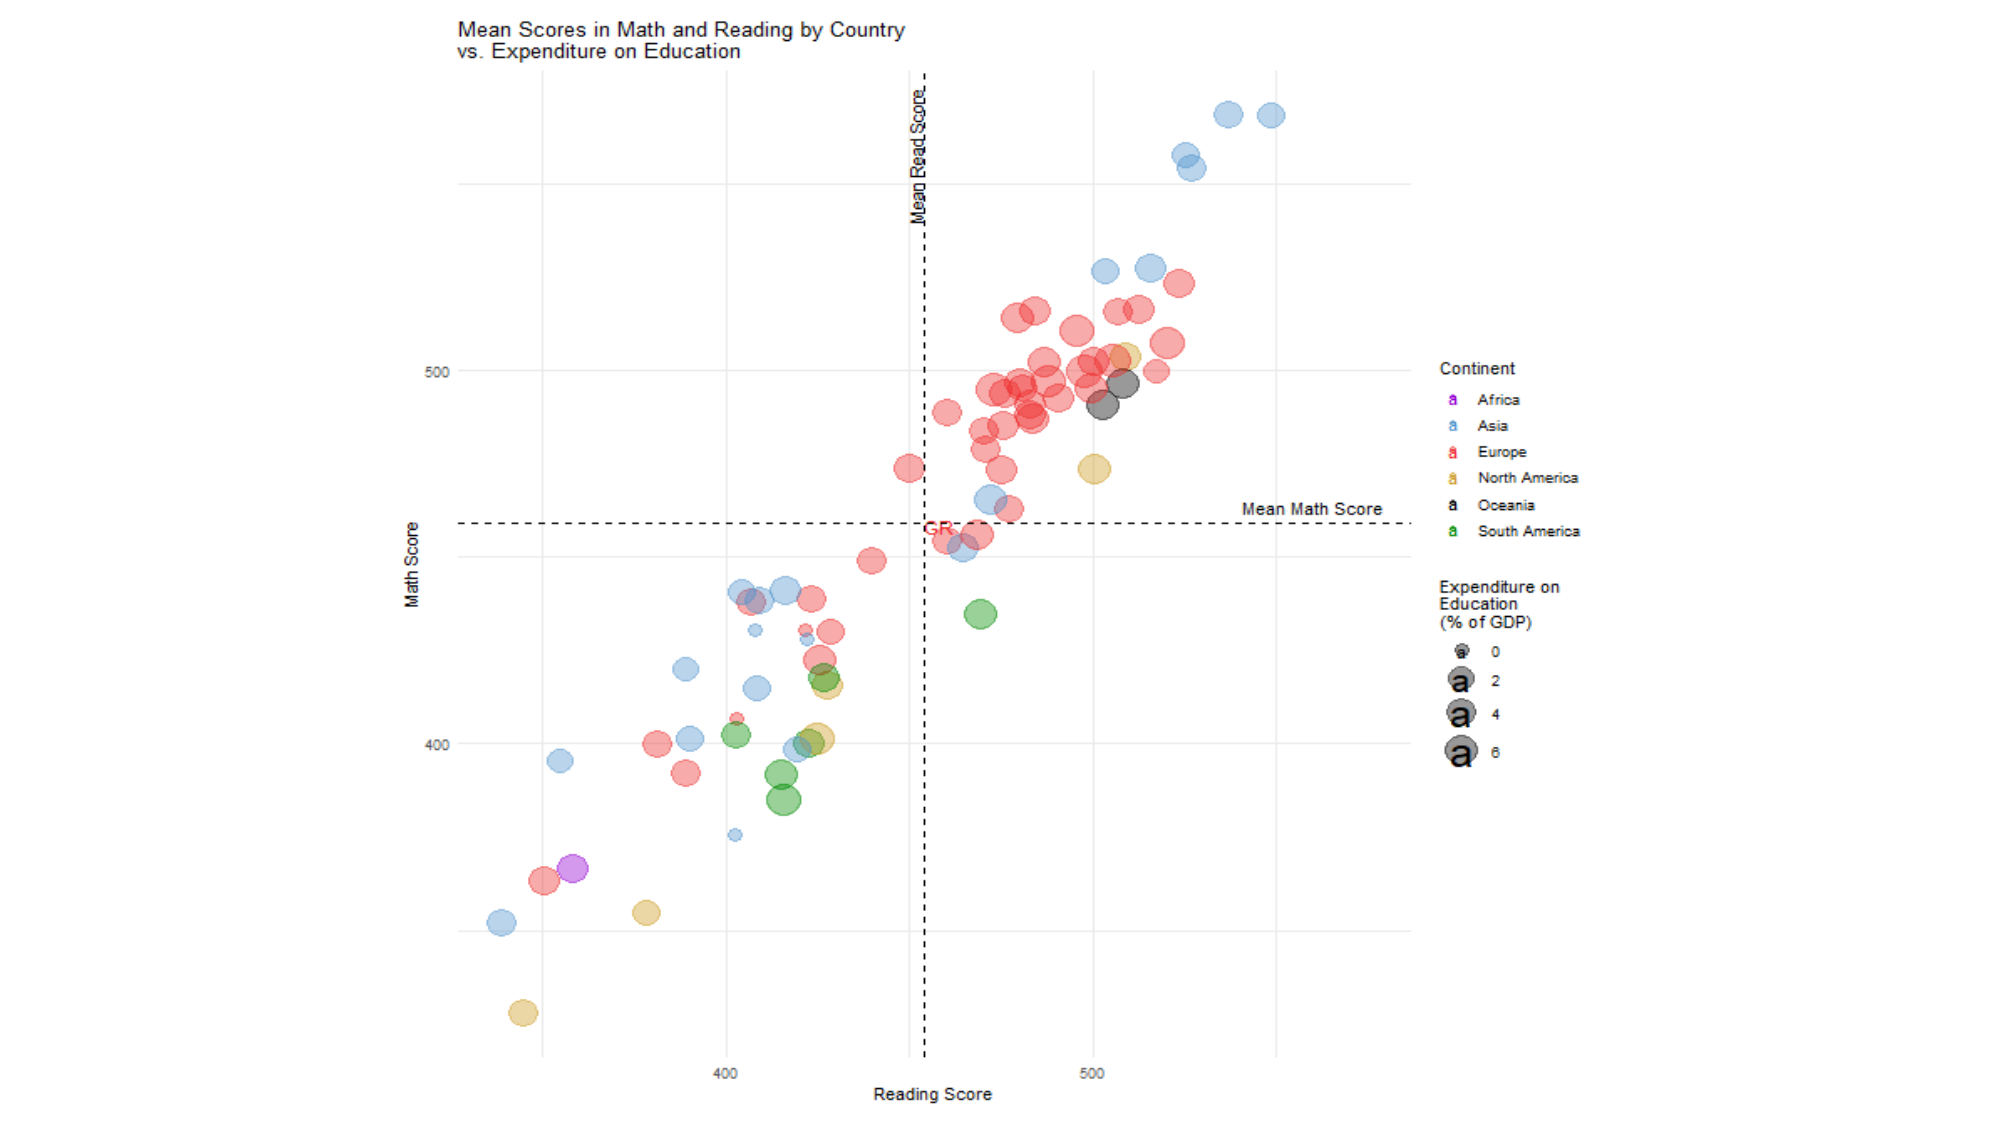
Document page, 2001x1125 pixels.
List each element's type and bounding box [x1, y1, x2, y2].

list [392, 11, 1599, 1112]
